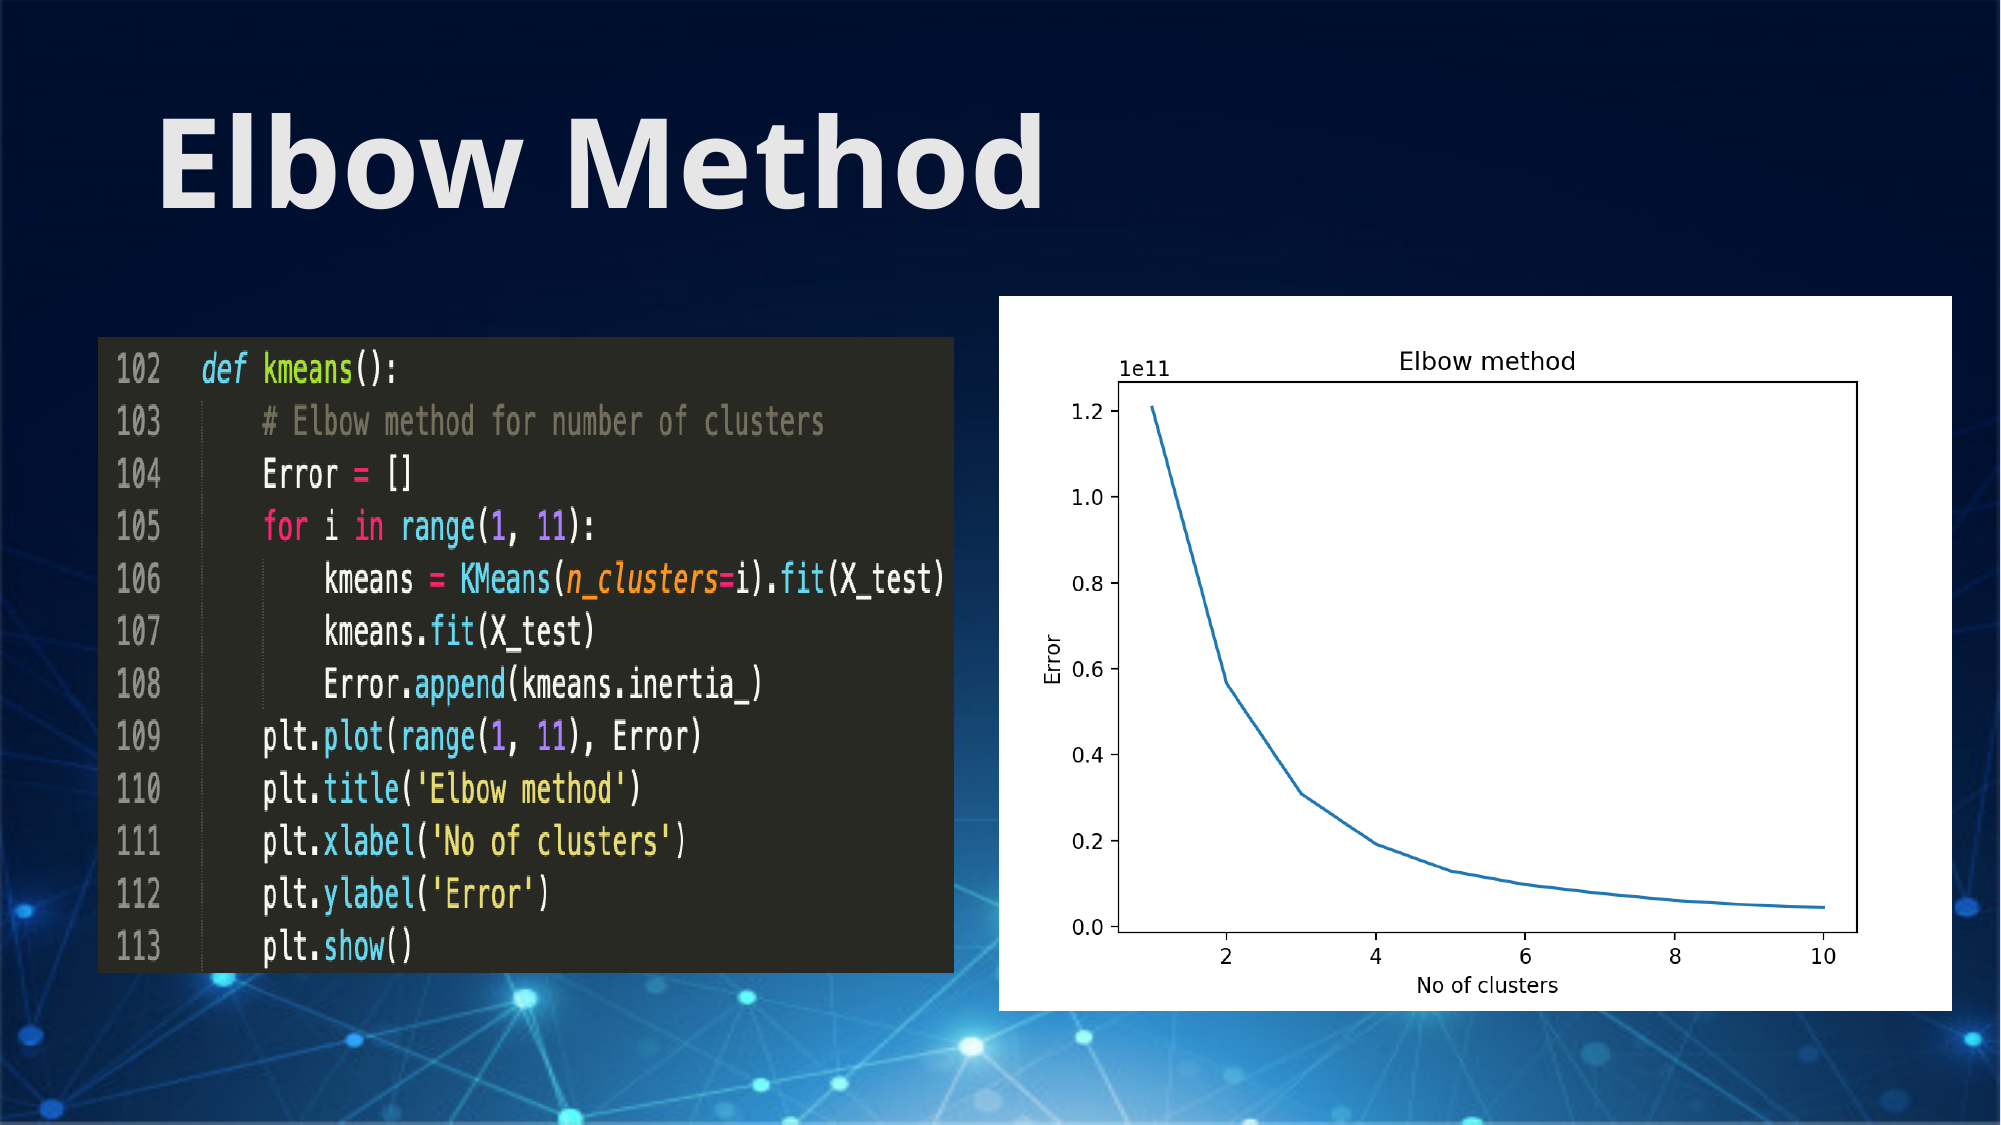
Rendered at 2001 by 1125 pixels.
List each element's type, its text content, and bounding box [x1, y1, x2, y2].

picture [0, 0, 2001, 1125]
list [999, 296, 1952, 1011]
title Elbow Method [137, 59, 1863, 278]
